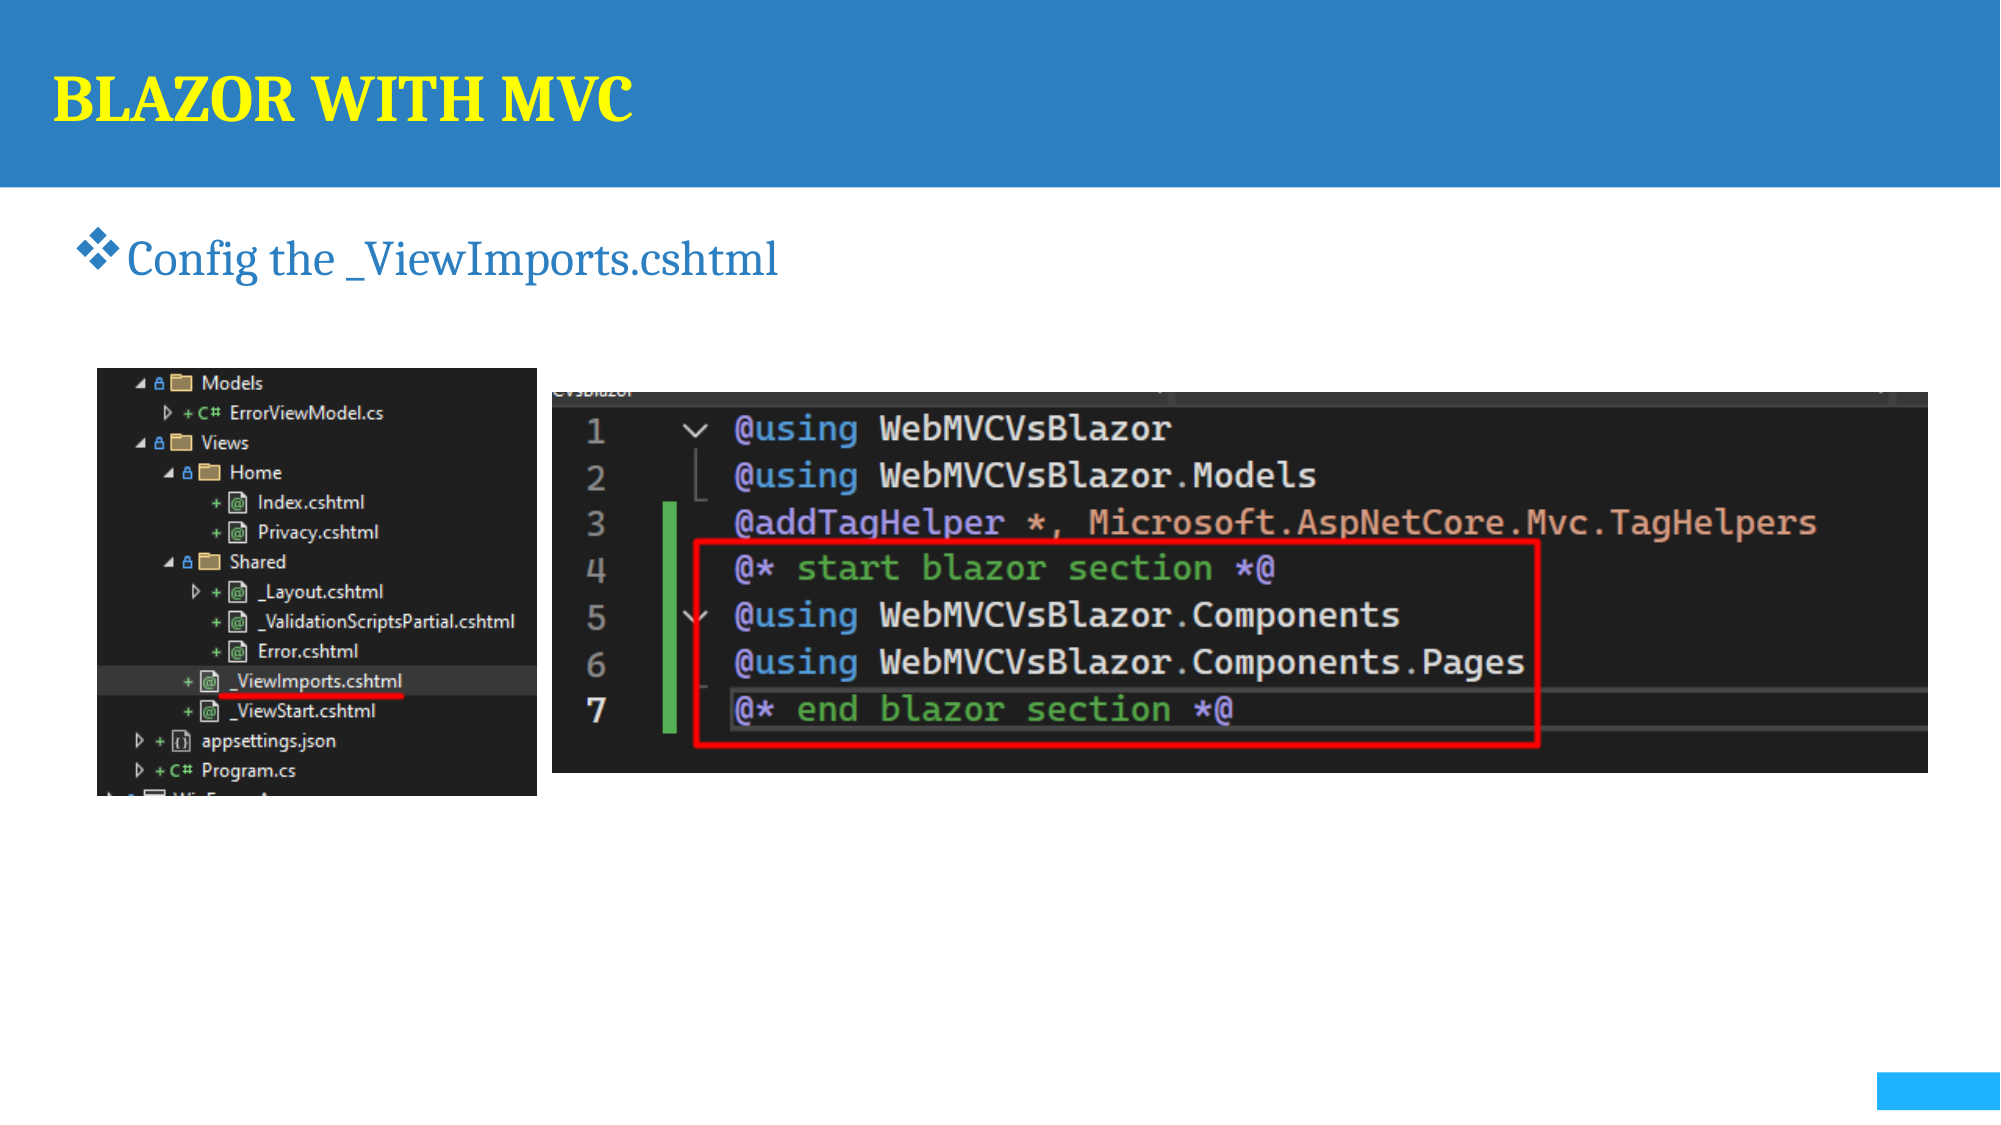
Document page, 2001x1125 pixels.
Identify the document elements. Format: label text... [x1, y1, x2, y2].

picture [97, 368, 538, 796]
title Blazor with mvc [37, 56, 1680, 146]
picture [552, 392, 1928, 773]
list Config the _ViewImports.cshtml [56, 224, 1885, 651]
